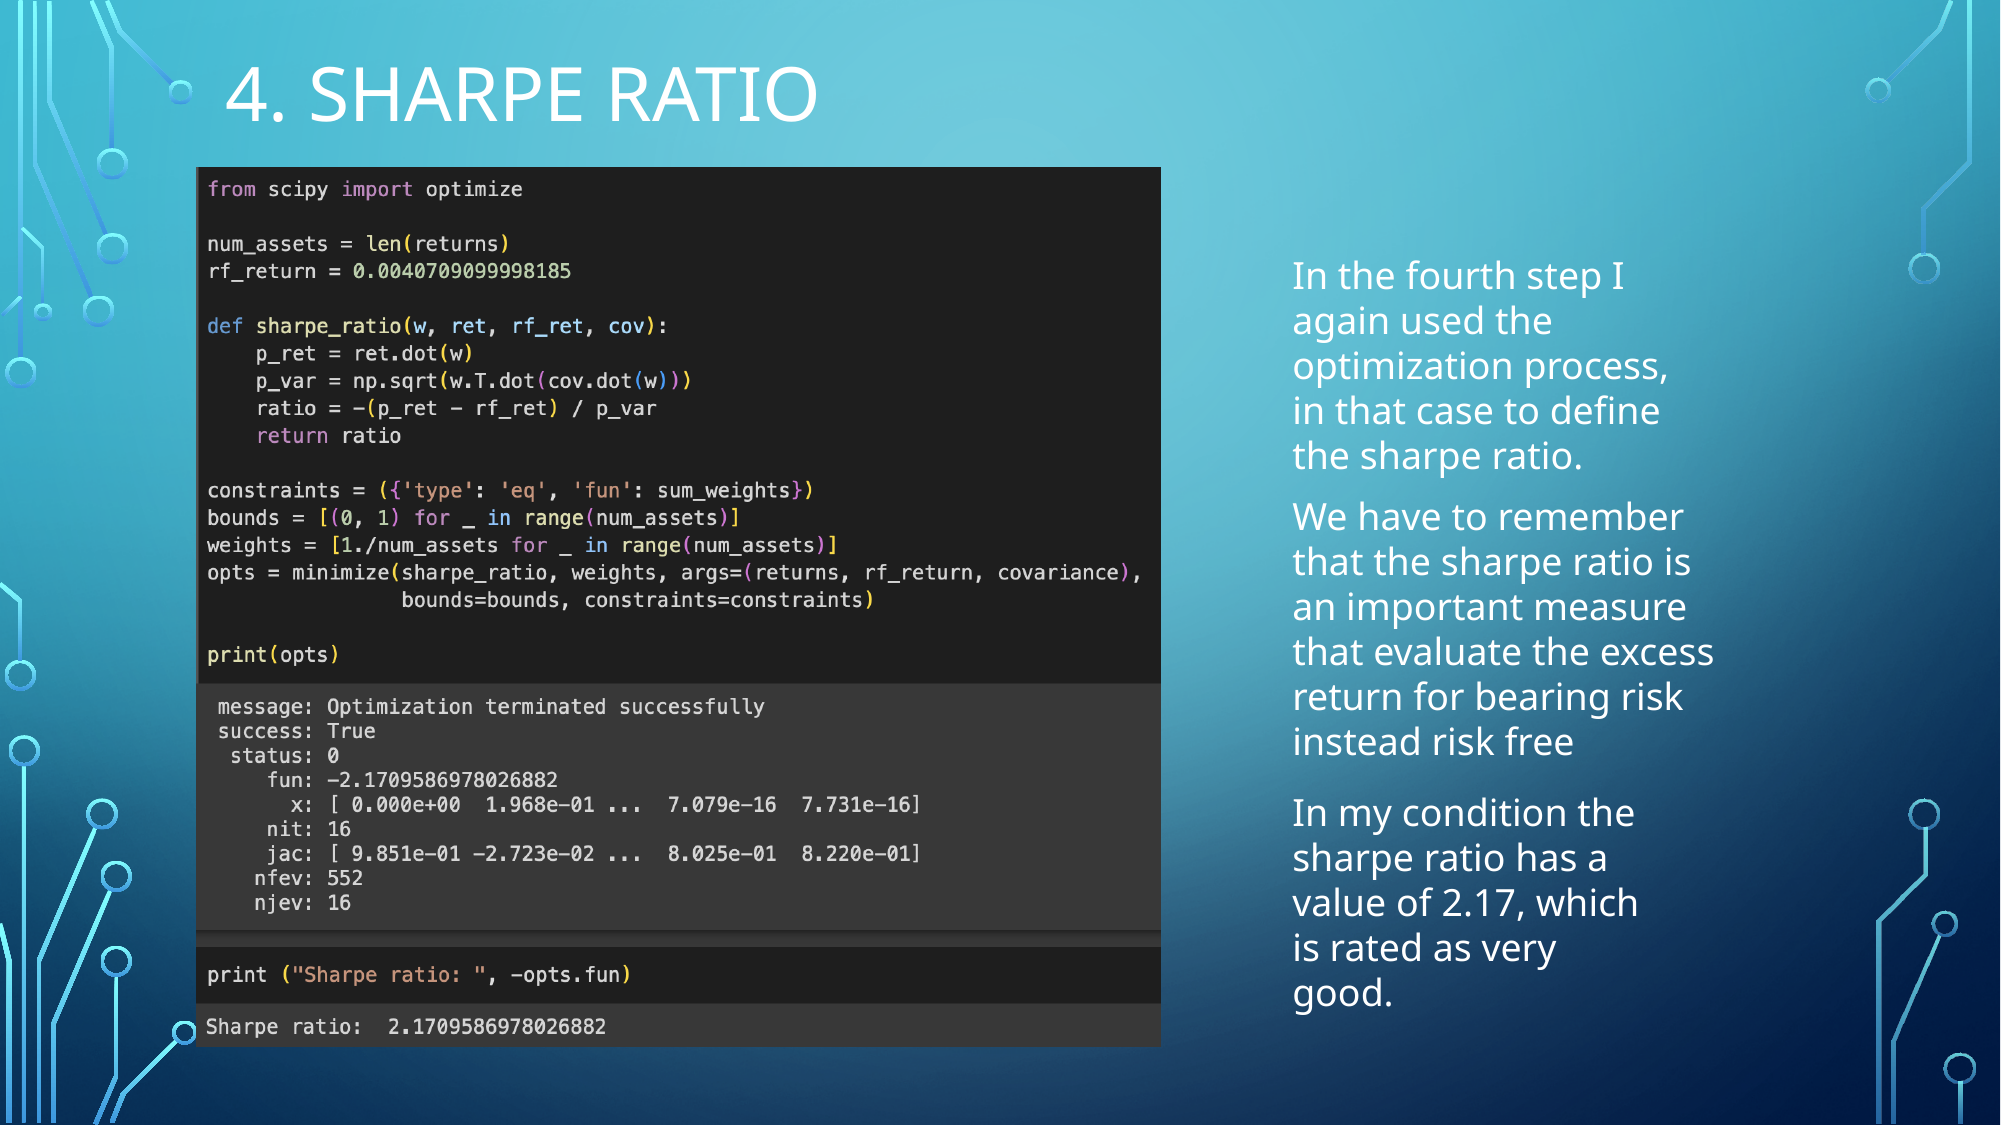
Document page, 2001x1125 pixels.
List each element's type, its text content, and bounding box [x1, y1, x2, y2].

title 4. SHARPE RATIO [210, 0, 1862, 219]
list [196, 166, 1161, 1047]
text_box We have to remember that the sharpe ratio is an important measure that evaluate the excess return for bearing risk instead risk free [1277, 485, 1759, 771]
text_box In my condition the sharpe ratio has a value of 2.17, which is rated as very good. [1277, 781, 1656, 1022]
text_box In the fourth step I again used the optimization process, in that case to define the sharpe ratio. [1277, 244, 1714, 485]
